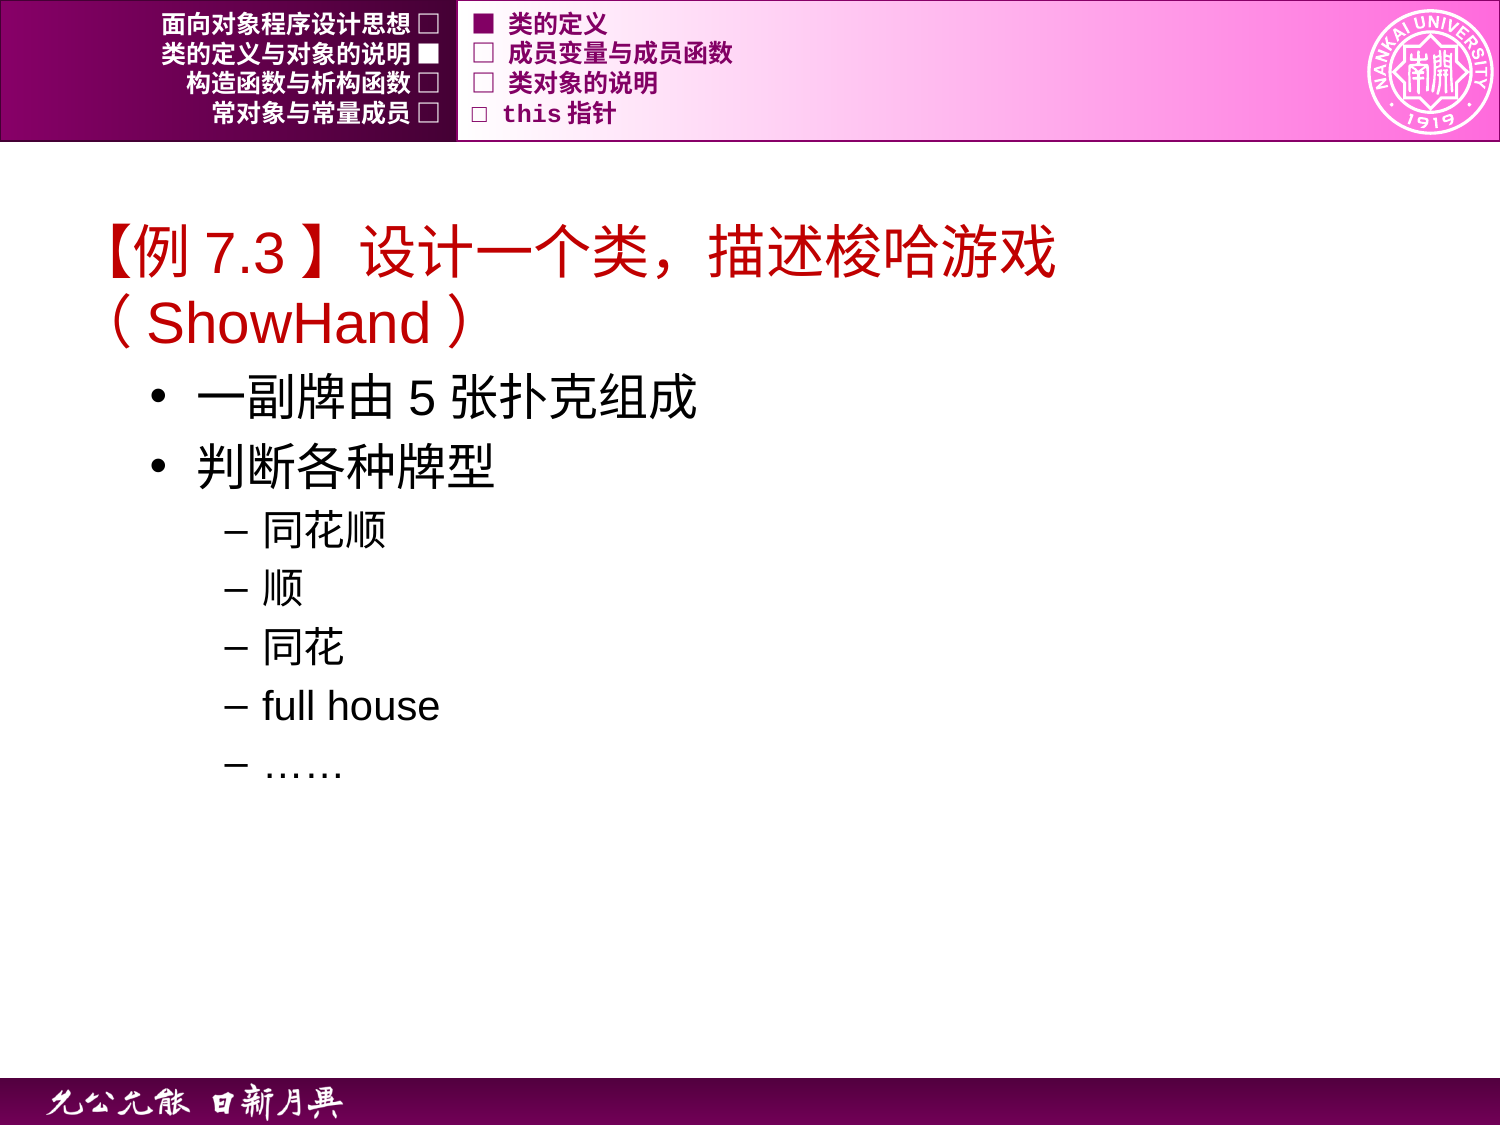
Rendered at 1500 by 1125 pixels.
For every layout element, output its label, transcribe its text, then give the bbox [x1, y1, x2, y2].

picture [35, 1081, 356, 1122]
text_box 类的定义与对象的说明 ■ [0, 36, 455, 66]
text_box □ this指针 [459, 95, 1361, 129]
text_box □ 类对象的说明 [455, 66, 1361, 95]
text_box ■ 类的定义 [455, 7, 1361, 36]
list 【例7.3】设计一个类，描述梭哈游戏（ShowHand） 一副牌由5张扑克组成 判断各种牌型 同花顺 顺 同花 full house …… [59, 207, 1483, 1000]
text_box 常对象与常量成员 □ [0, 95, 459, 129]
text_box 面向对象程序设计思想 □ [0, 7, 455, 36]
text_box 构造函数与析构函数 □ [0, 66, 455, 95]
text_box □ 成员变量与成员函数 [455, 36, 1361, 66]
